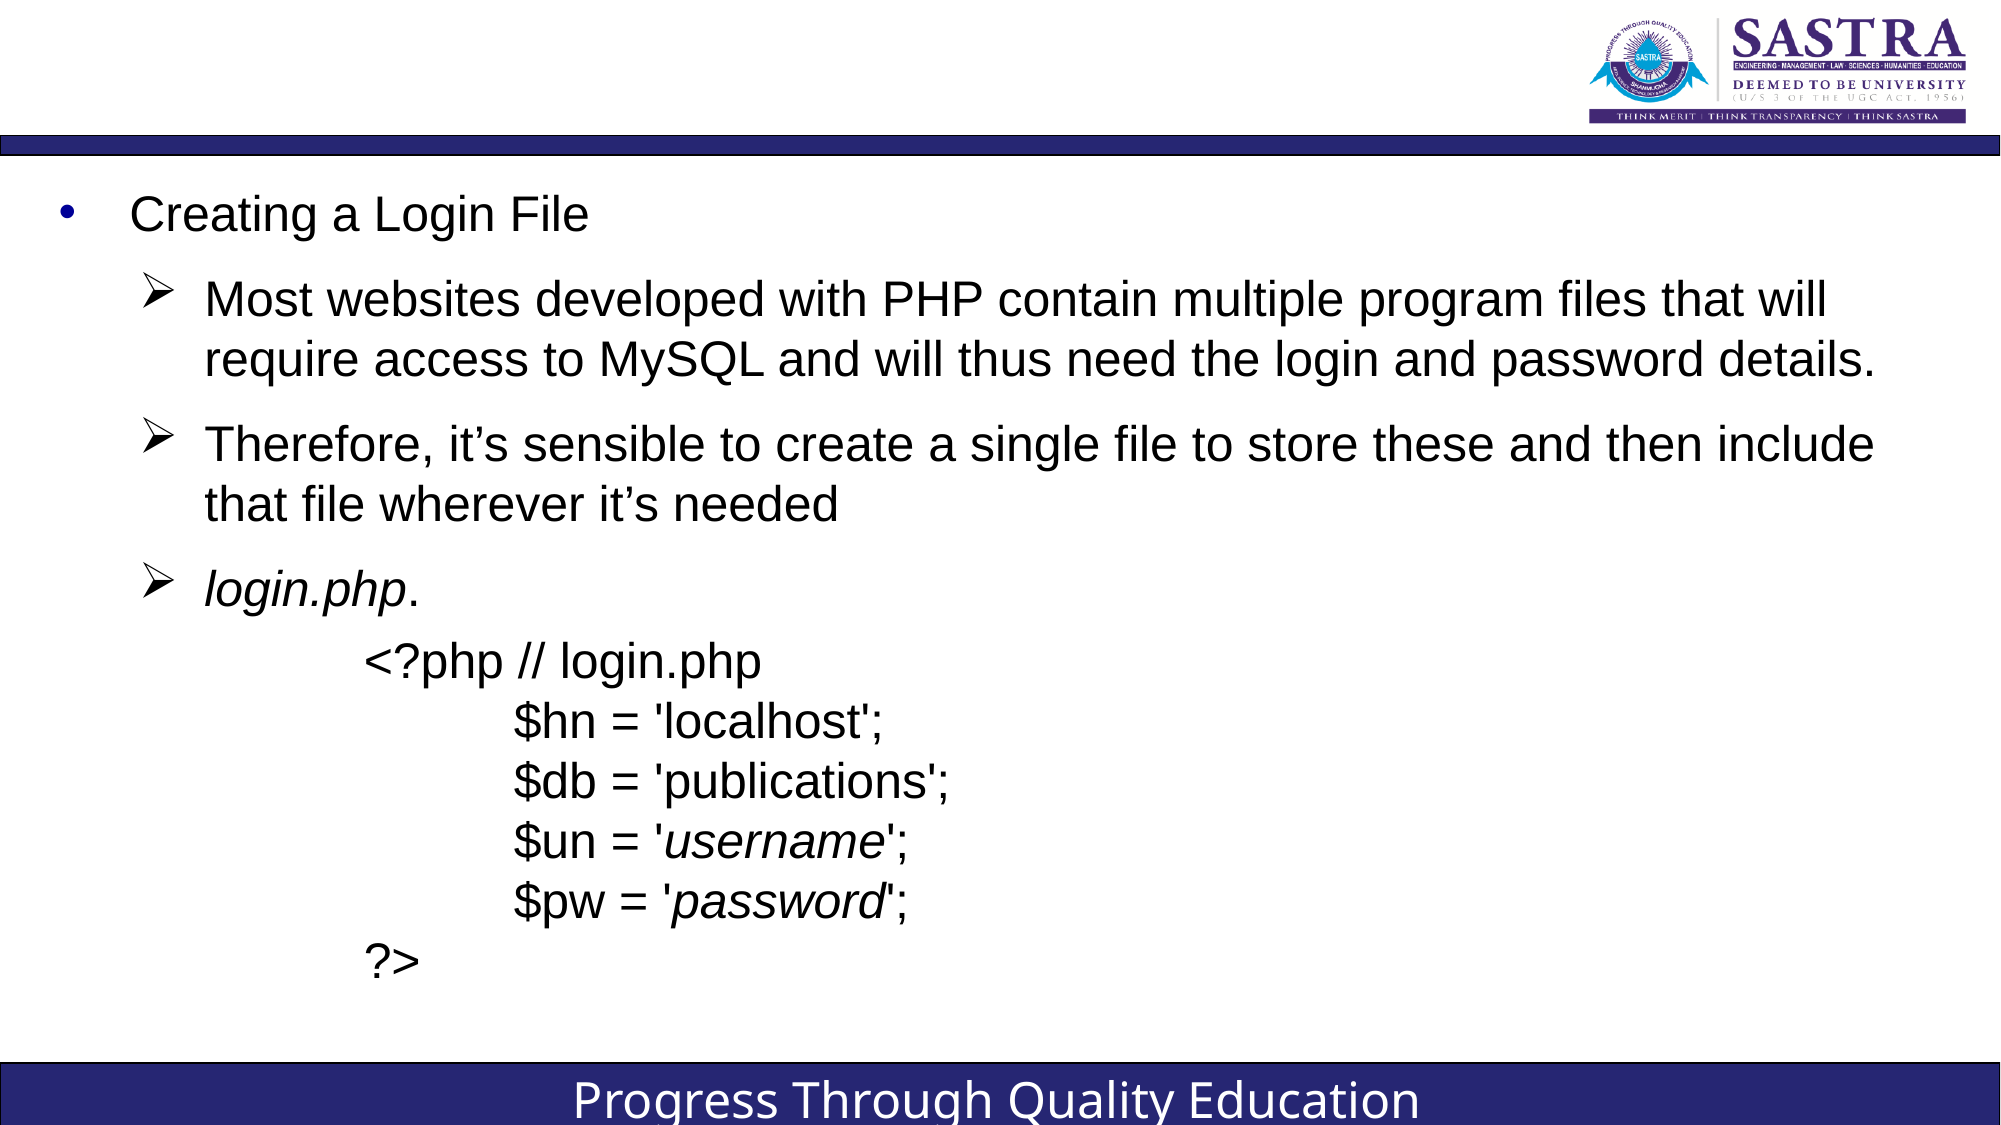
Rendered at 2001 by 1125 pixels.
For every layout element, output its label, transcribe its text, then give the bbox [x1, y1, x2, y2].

picture [1566, 10, 1989, 130]
list Creating a Login File Most websites developed with PHP contain multiple program files that will require access to MySQL and will thus need the login and password details. Therefore, it’s sensible to create a single file to store these and then include that file wherever it’s needed login.php. <?php // login.php $hn = 'localhost'; $db = 'publications'; $un = 'username'; $pw = 'password'; ?> [37, 172, 1969, 1047]
